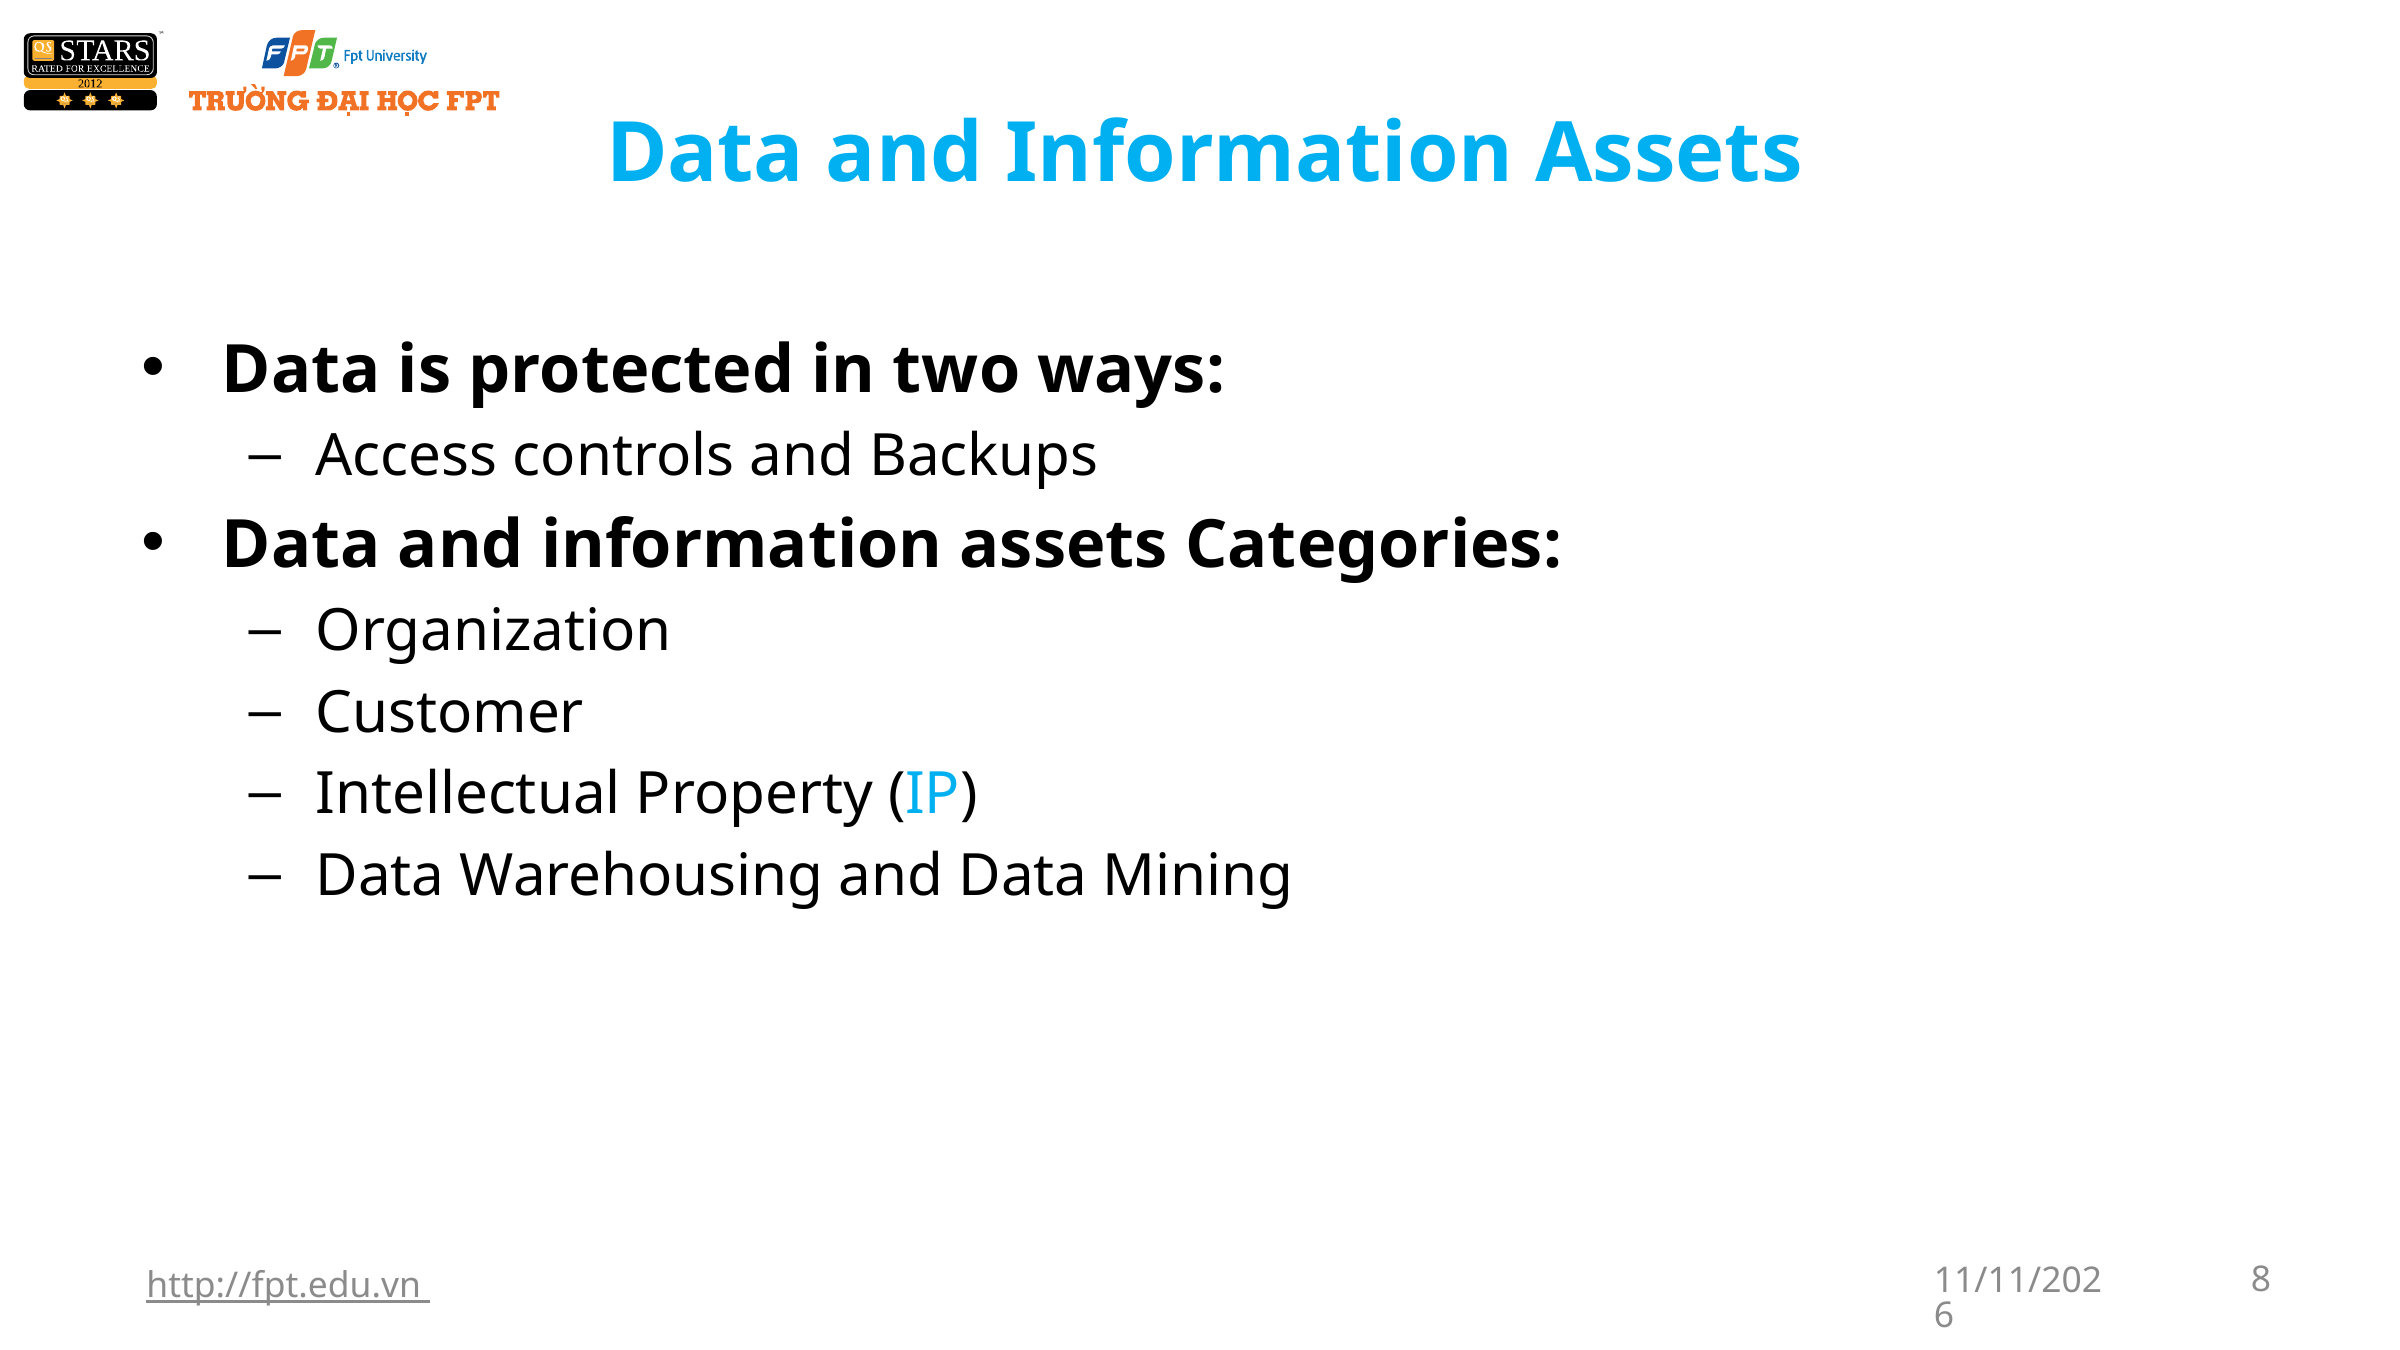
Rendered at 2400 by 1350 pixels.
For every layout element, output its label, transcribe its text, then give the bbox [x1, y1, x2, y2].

title Data and Information Assets [125, 36, 2285, 262]
slide_number 8 [2175, 1250, 2293, 1312]
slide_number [1912, 1250, 2138, 1313]
footer http://fpt.edu.vn [125, 1250, 885, 1322]
list Data is protected in two ways: Access controls and Backups Data and information assets Categories: Organization Customer Intellectual Property (IP) Data Warehousing and Data Mining [120, 315, 2280, 1206]
